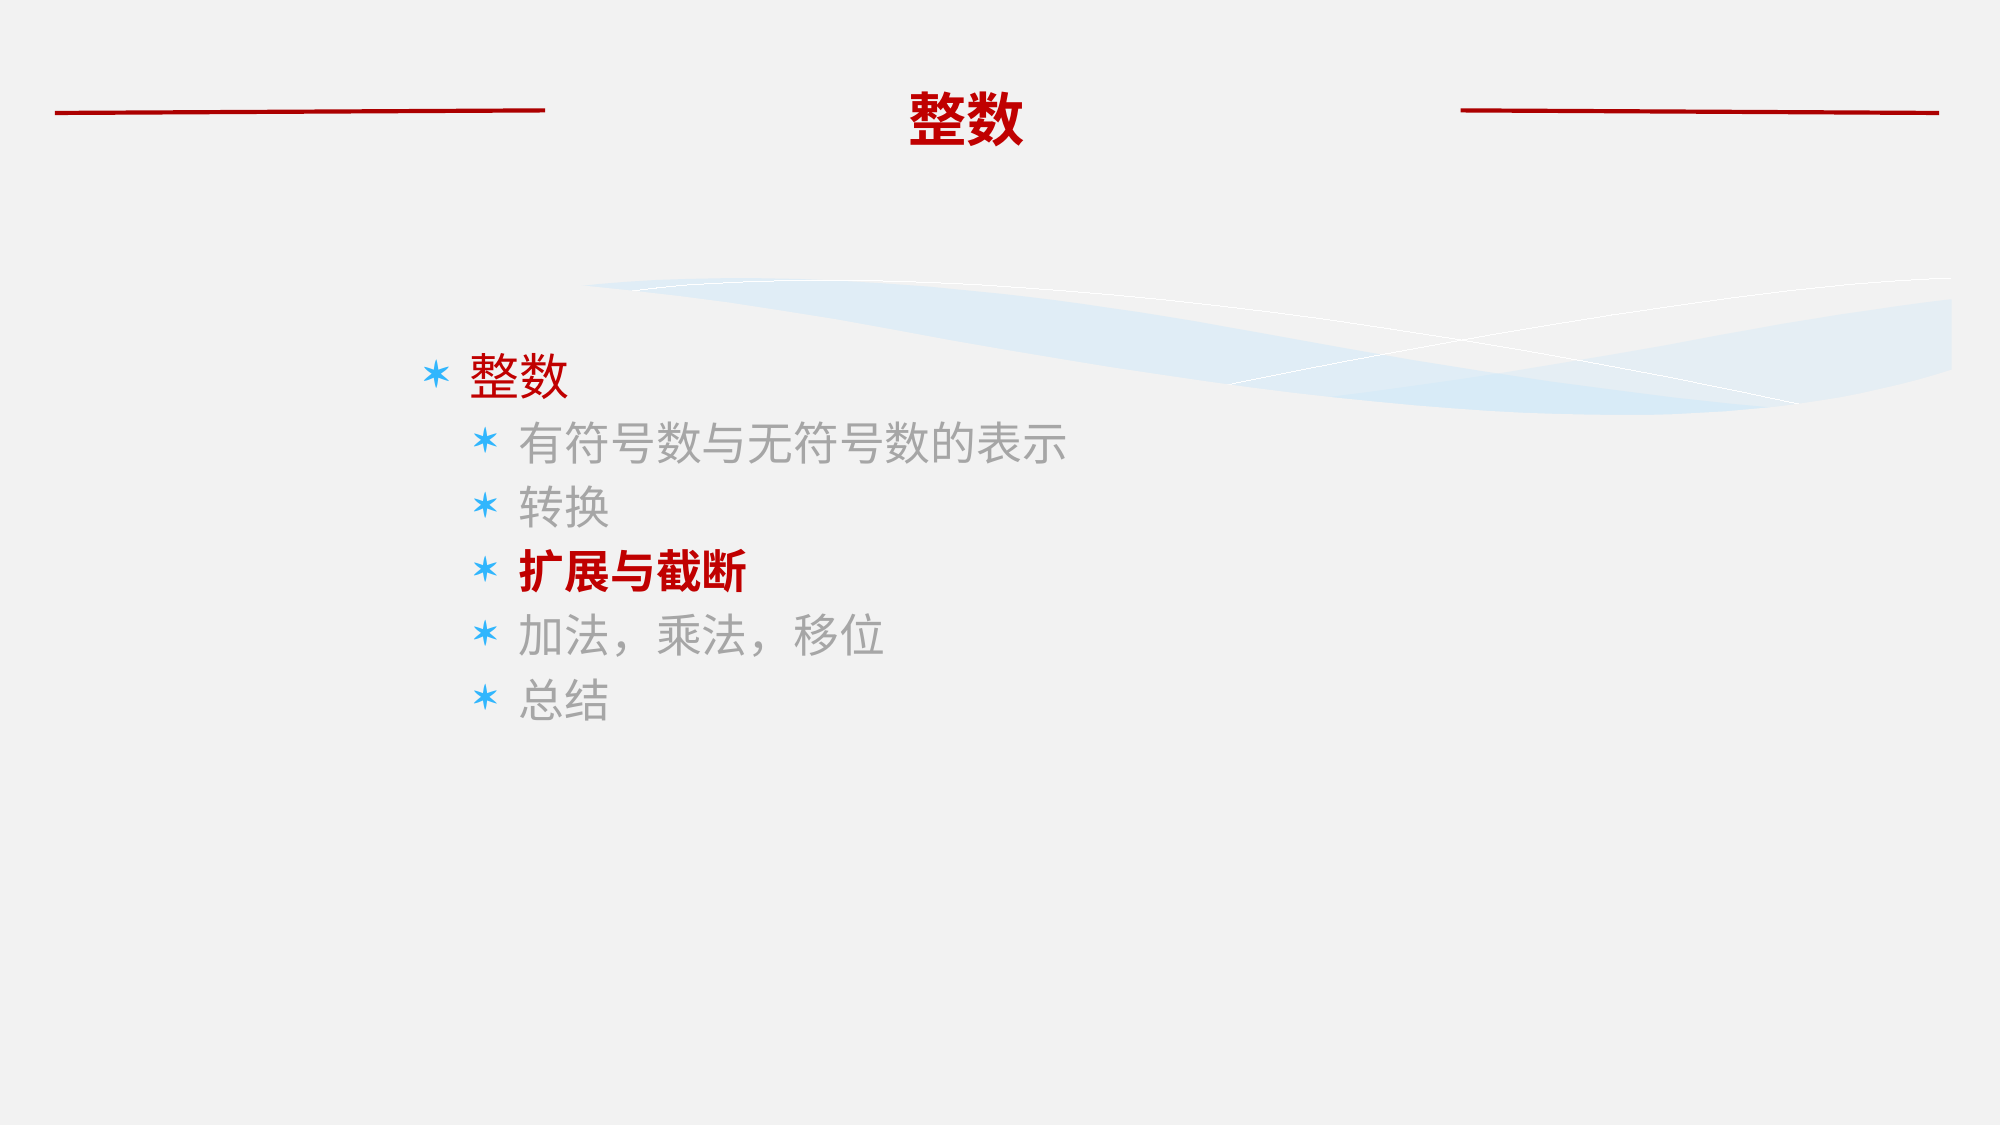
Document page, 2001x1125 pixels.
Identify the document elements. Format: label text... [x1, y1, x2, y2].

list 整数 有符号数与无符号数的表示 转换 扩展与截断 加法，乘法，移位 总结 [409, 338, 2000, 905]
title 整数 [66, 15, 1867, 221]
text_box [1460, 110, 1940, 114]
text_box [54, 110, 546, 114]
